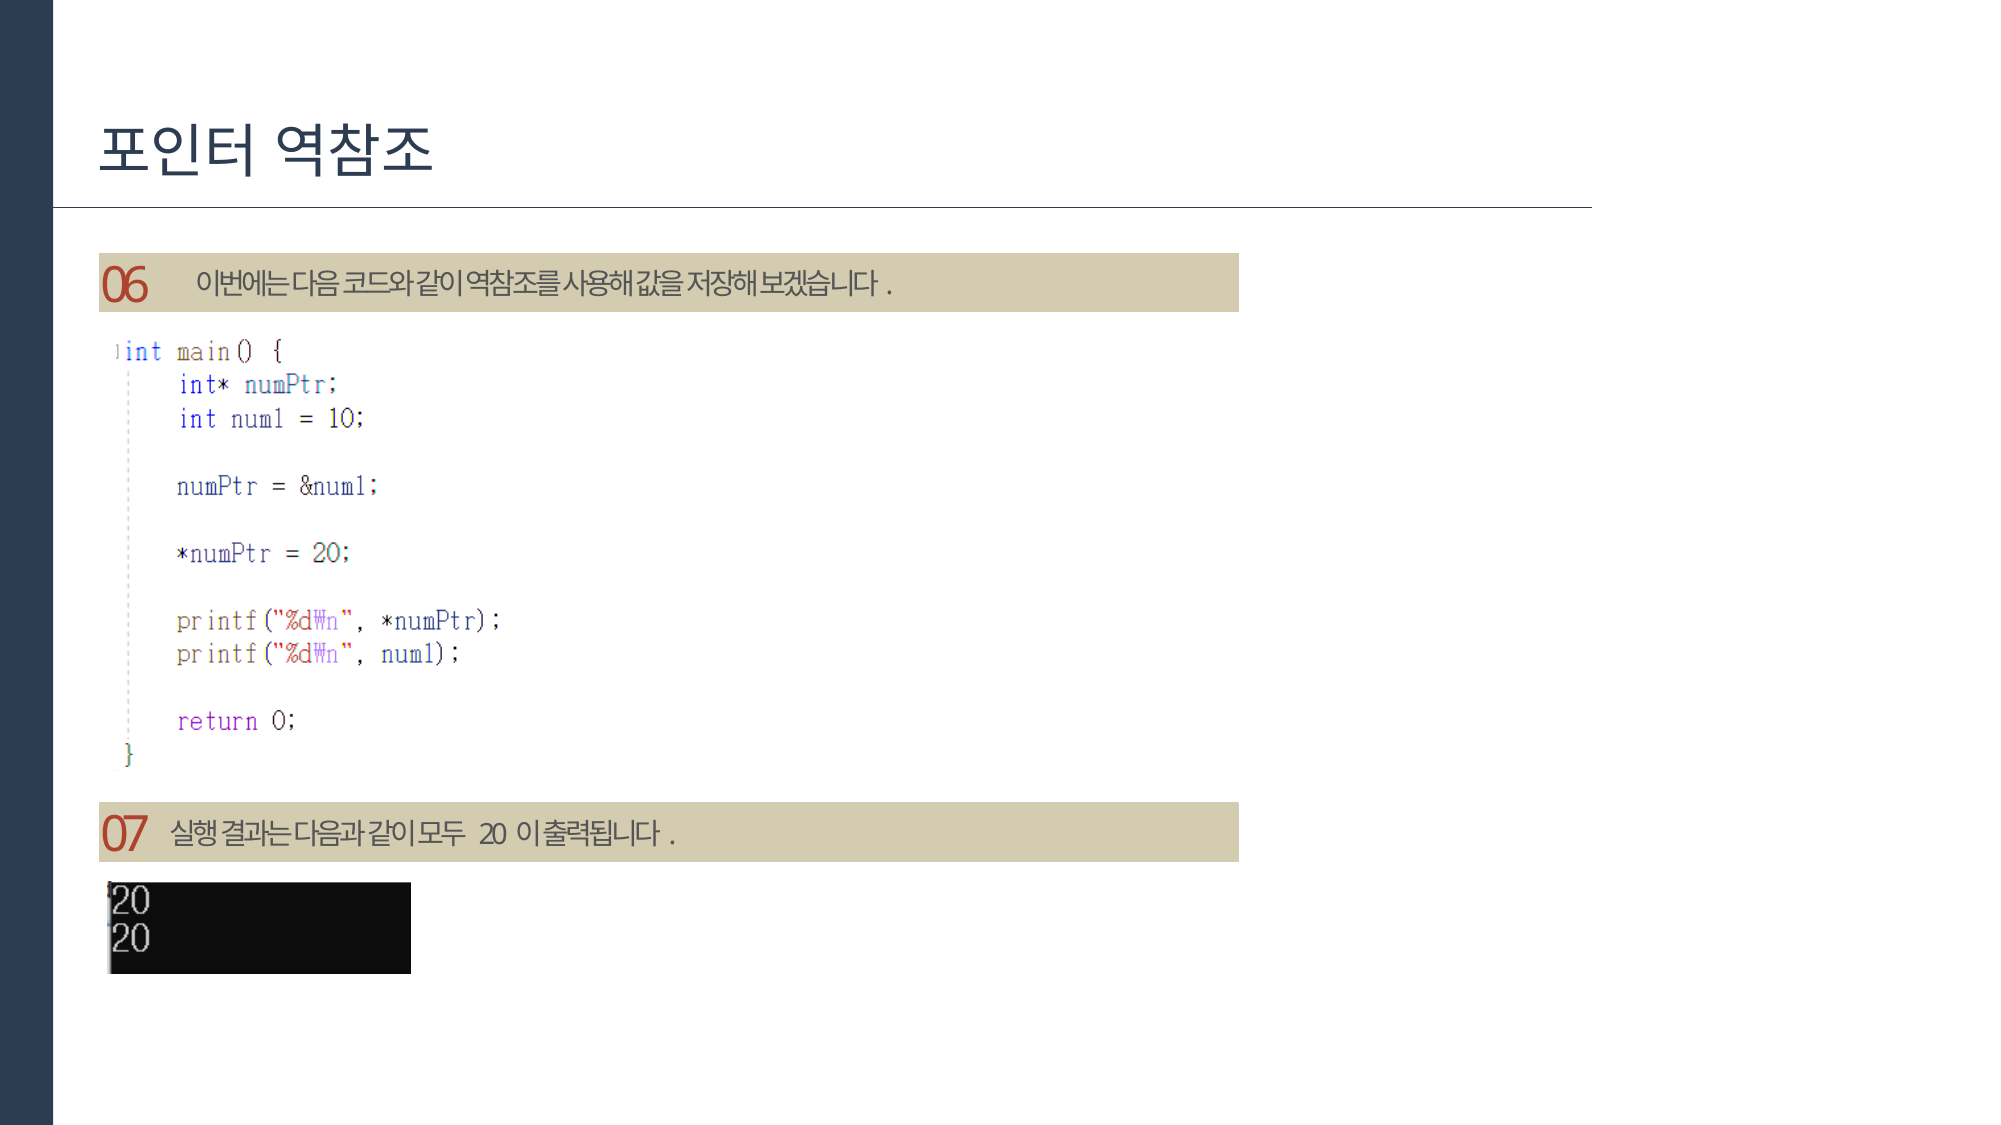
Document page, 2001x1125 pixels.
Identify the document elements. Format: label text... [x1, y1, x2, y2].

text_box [99, 793, 1239, 870]
text_box [0, 0, 54, 1125]
picture [107, 881, 411, 974]
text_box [99, 244, 1239, 321]
picture [116, 334, 896, 771]
text_box 포인터 역참조 [82, 107, 738, 192]
